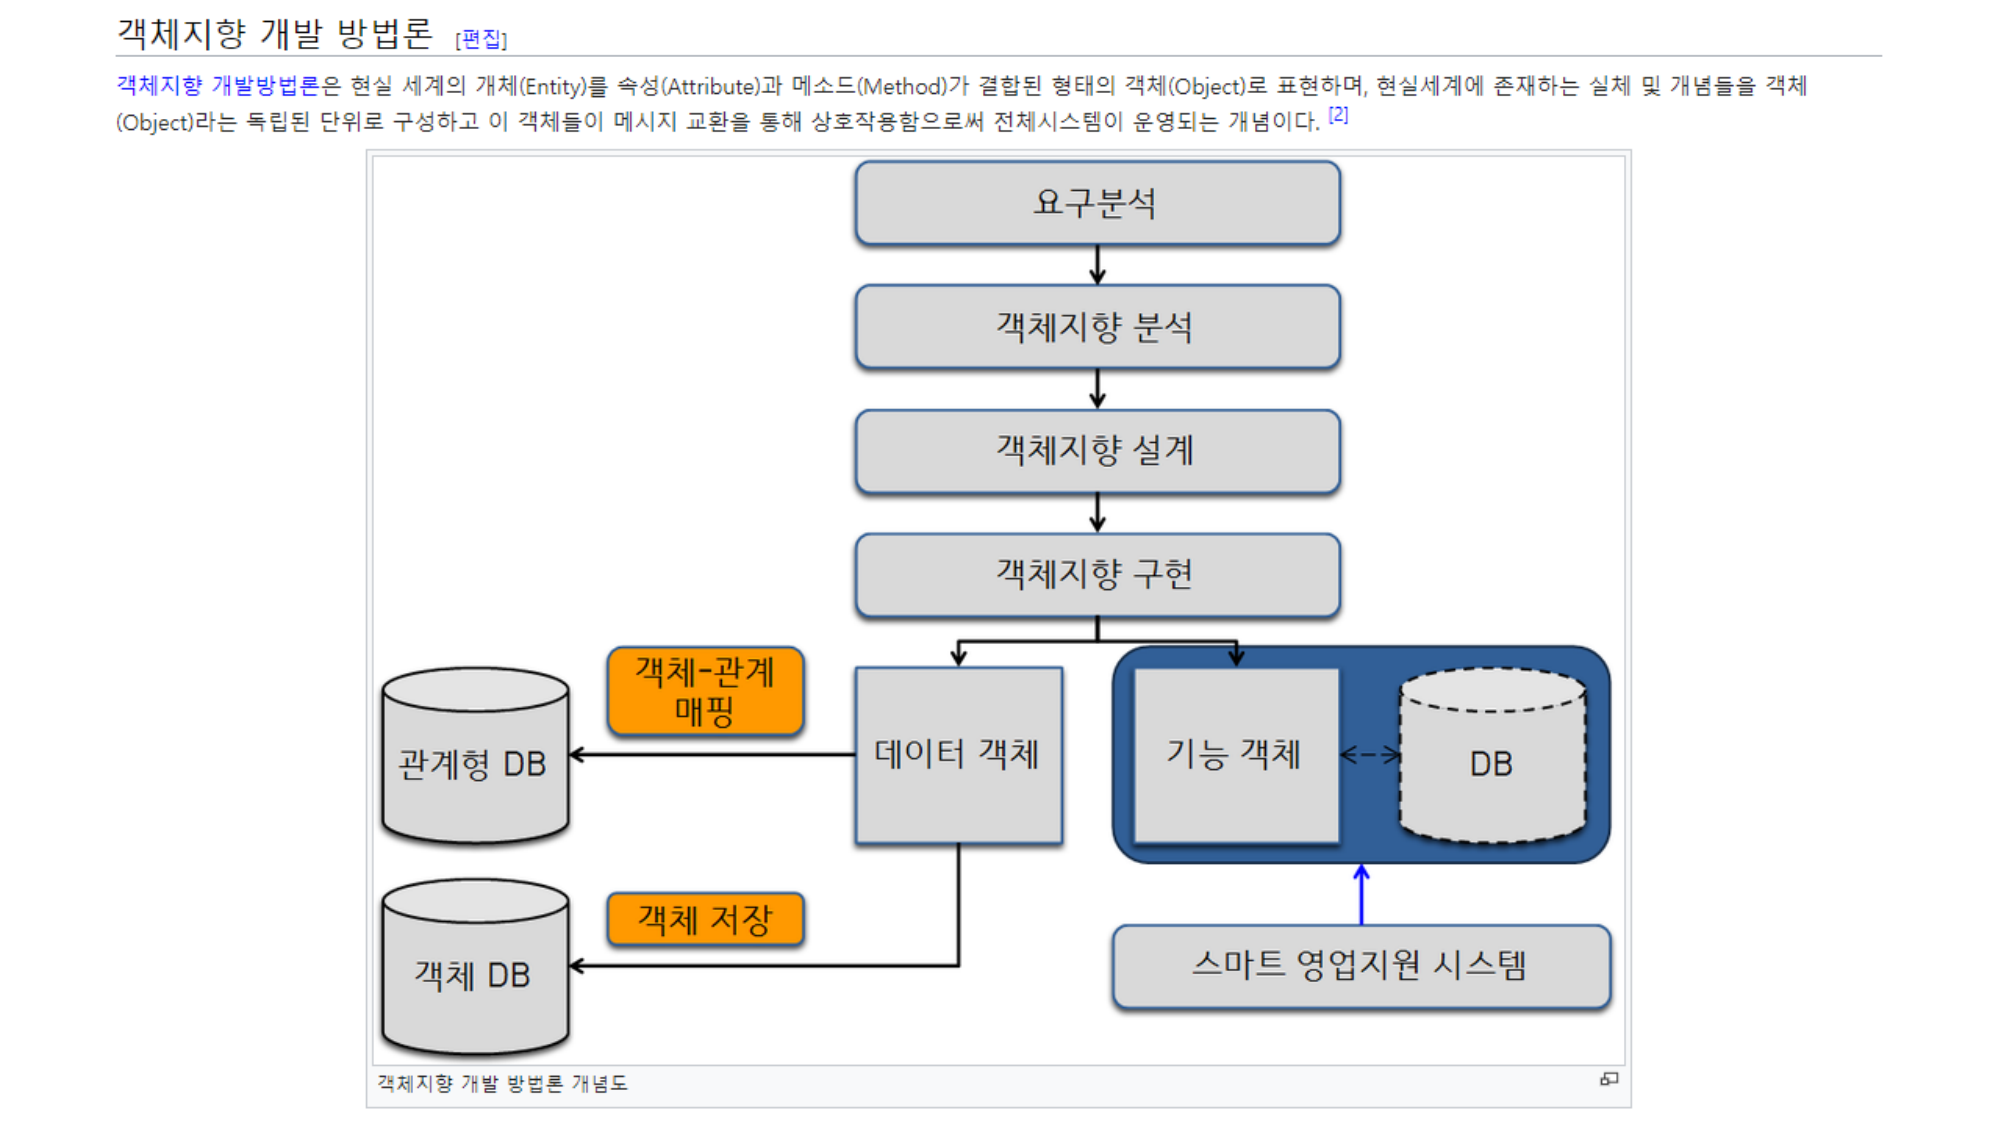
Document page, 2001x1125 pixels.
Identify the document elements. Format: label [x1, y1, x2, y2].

picture [105, 10, 1895, 1115]
